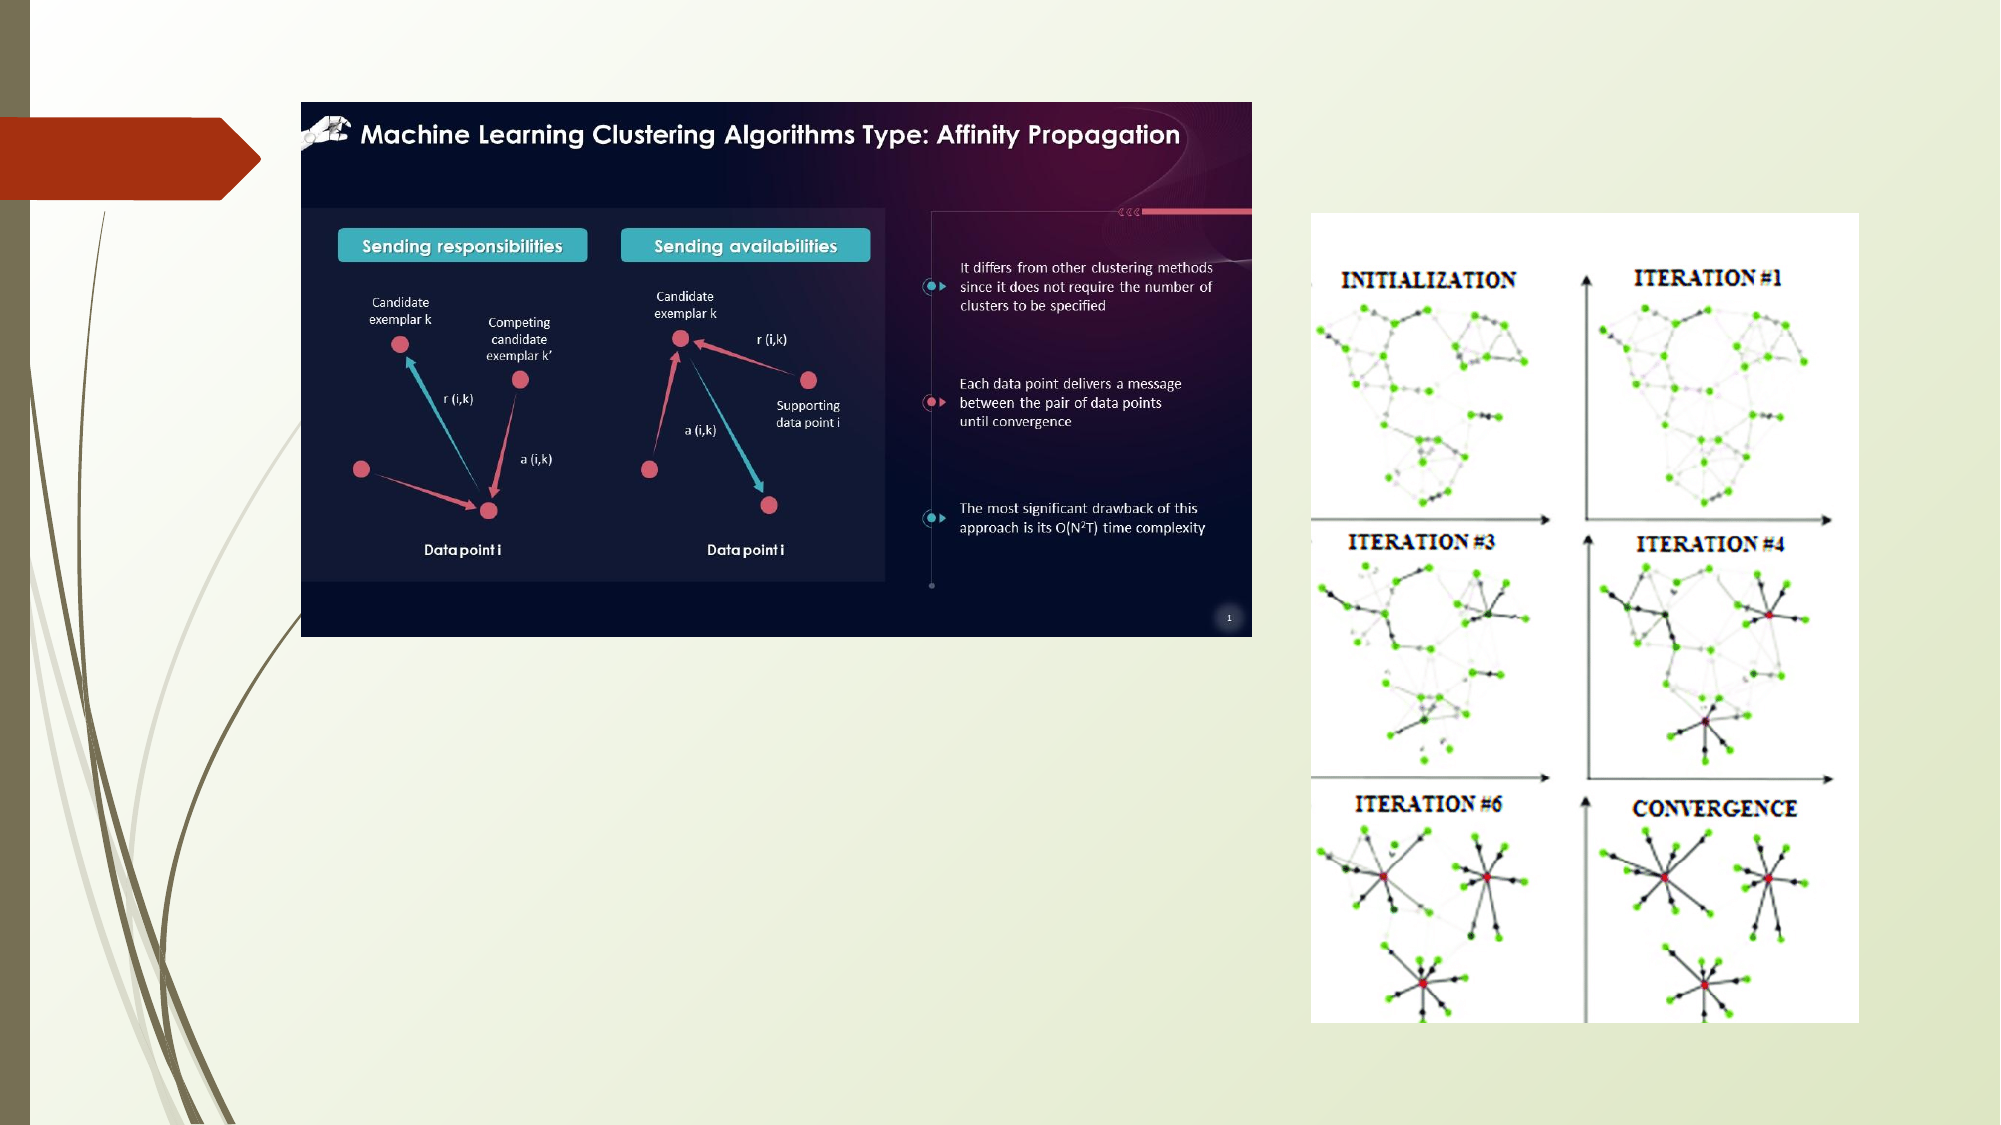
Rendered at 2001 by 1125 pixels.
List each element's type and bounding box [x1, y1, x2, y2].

list [301, 102, 1252, 637]
picture [1310, 213, 1860, 1023]
